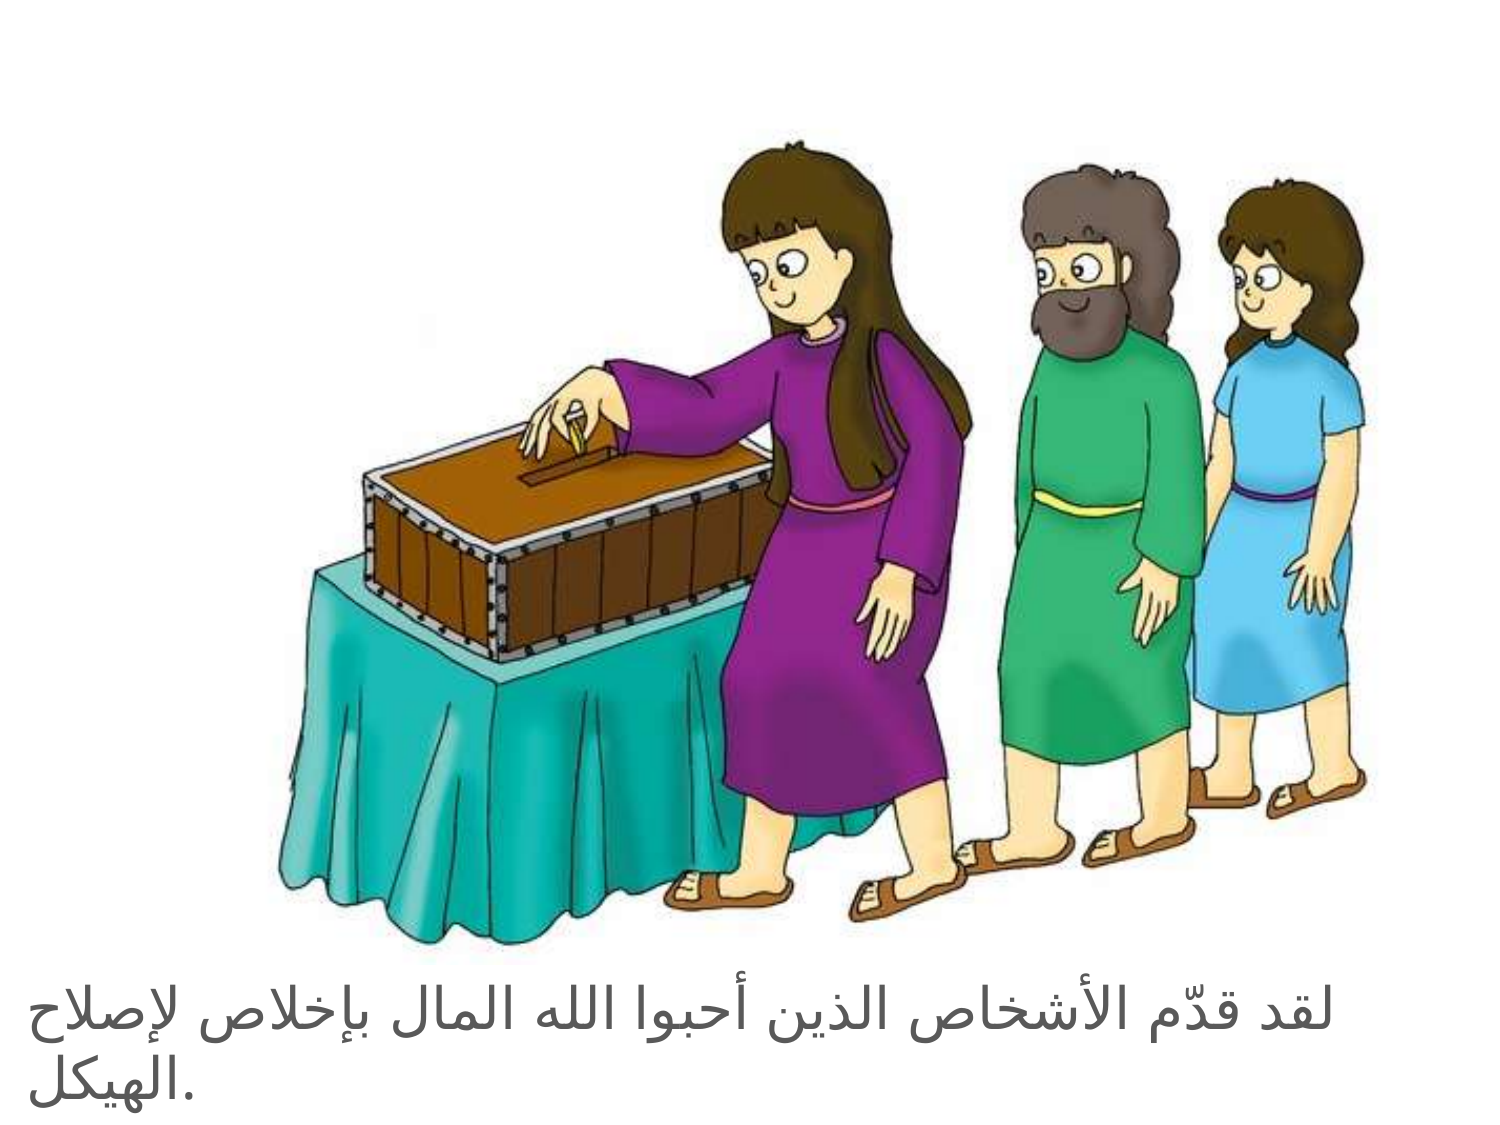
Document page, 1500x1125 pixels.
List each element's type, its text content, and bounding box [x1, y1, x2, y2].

picture [67, 0, 1433, 965]
text_box لقد قدّم الأشخاص الذين أحبوا الله المال بإخلاص لإصلاح الهيكل. [11, 964, 1498, 1119]
